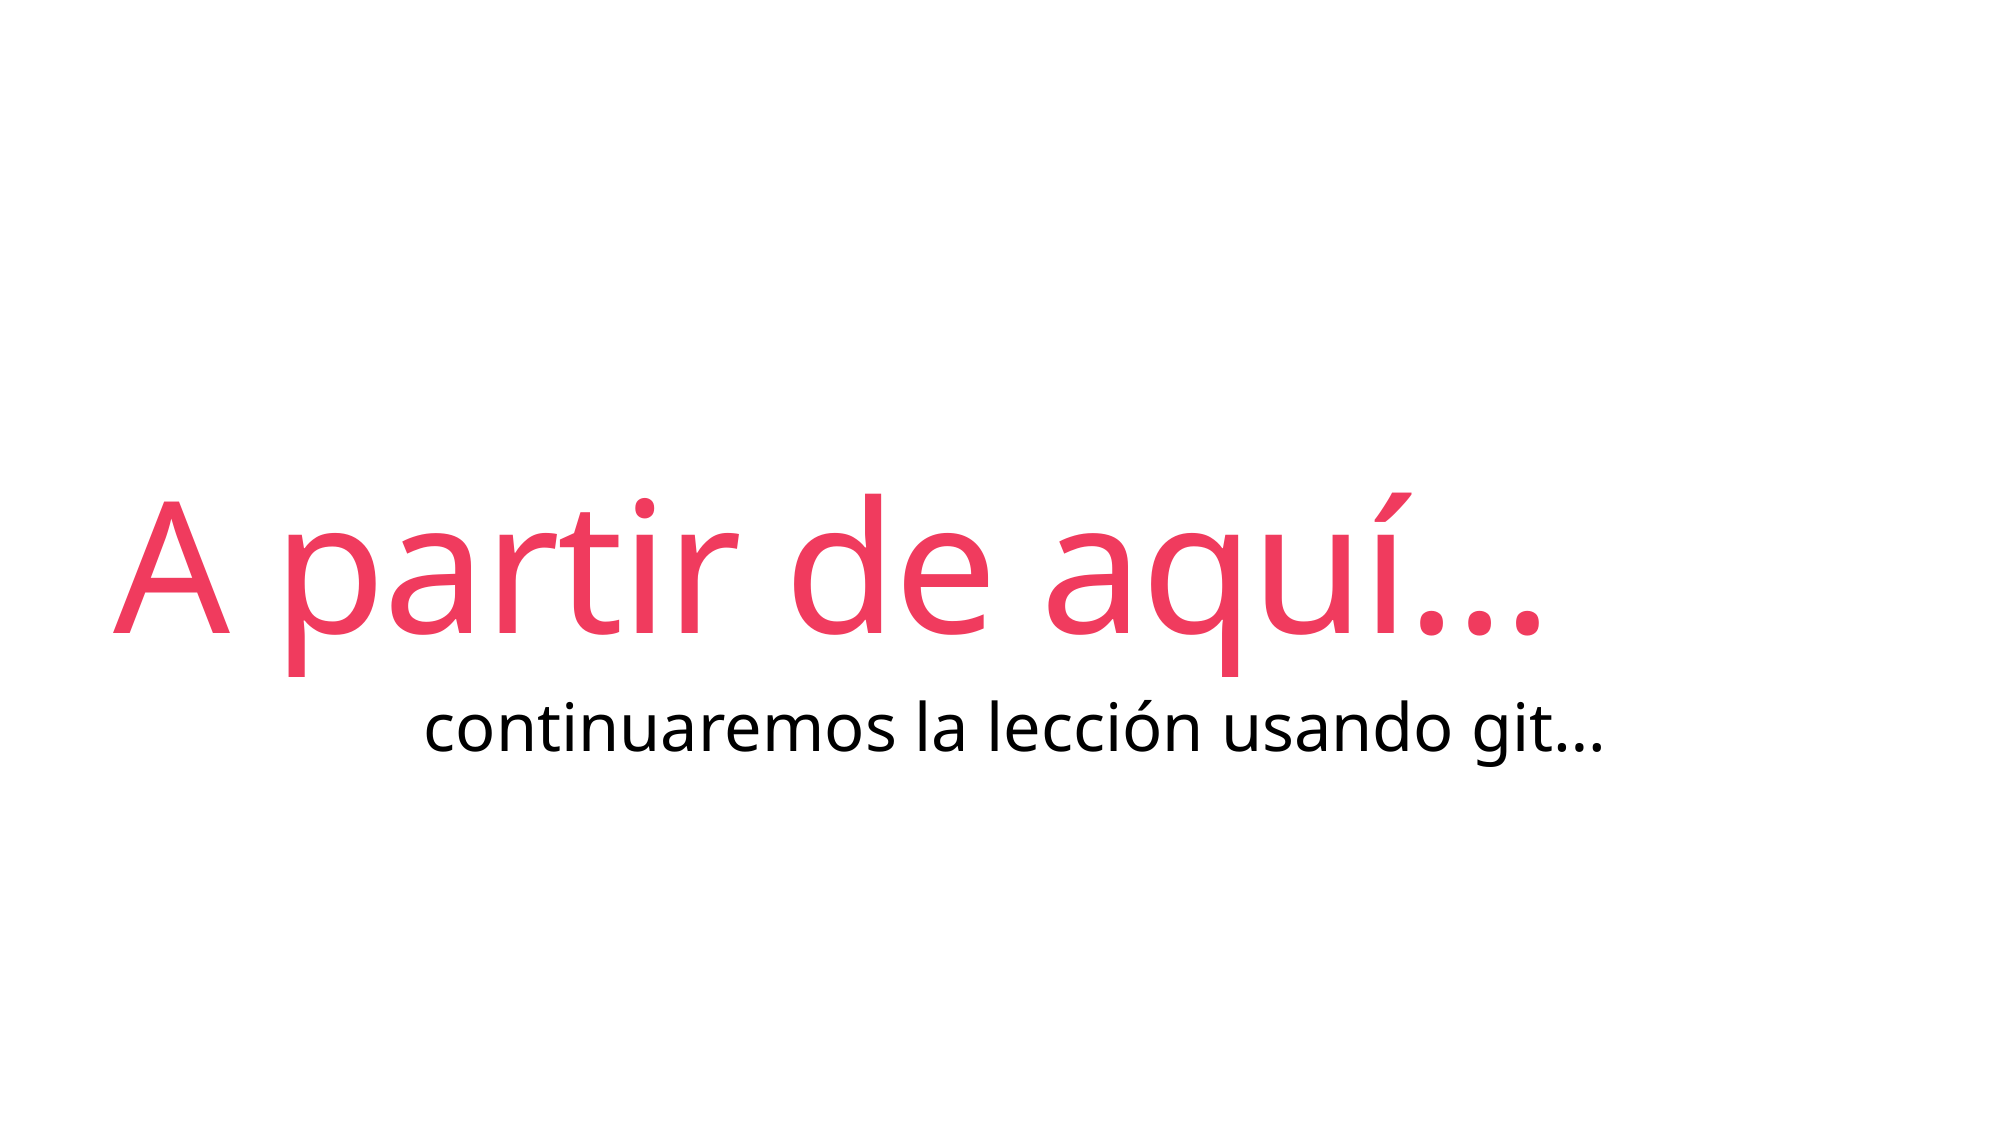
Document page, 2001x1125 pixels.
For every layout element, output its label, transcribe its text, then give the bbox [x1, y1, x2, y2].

list continuaremos la lección usando git… [109, 689, 1623, 960]
title A partir de aquí… [98, 125, 1868, 677]
